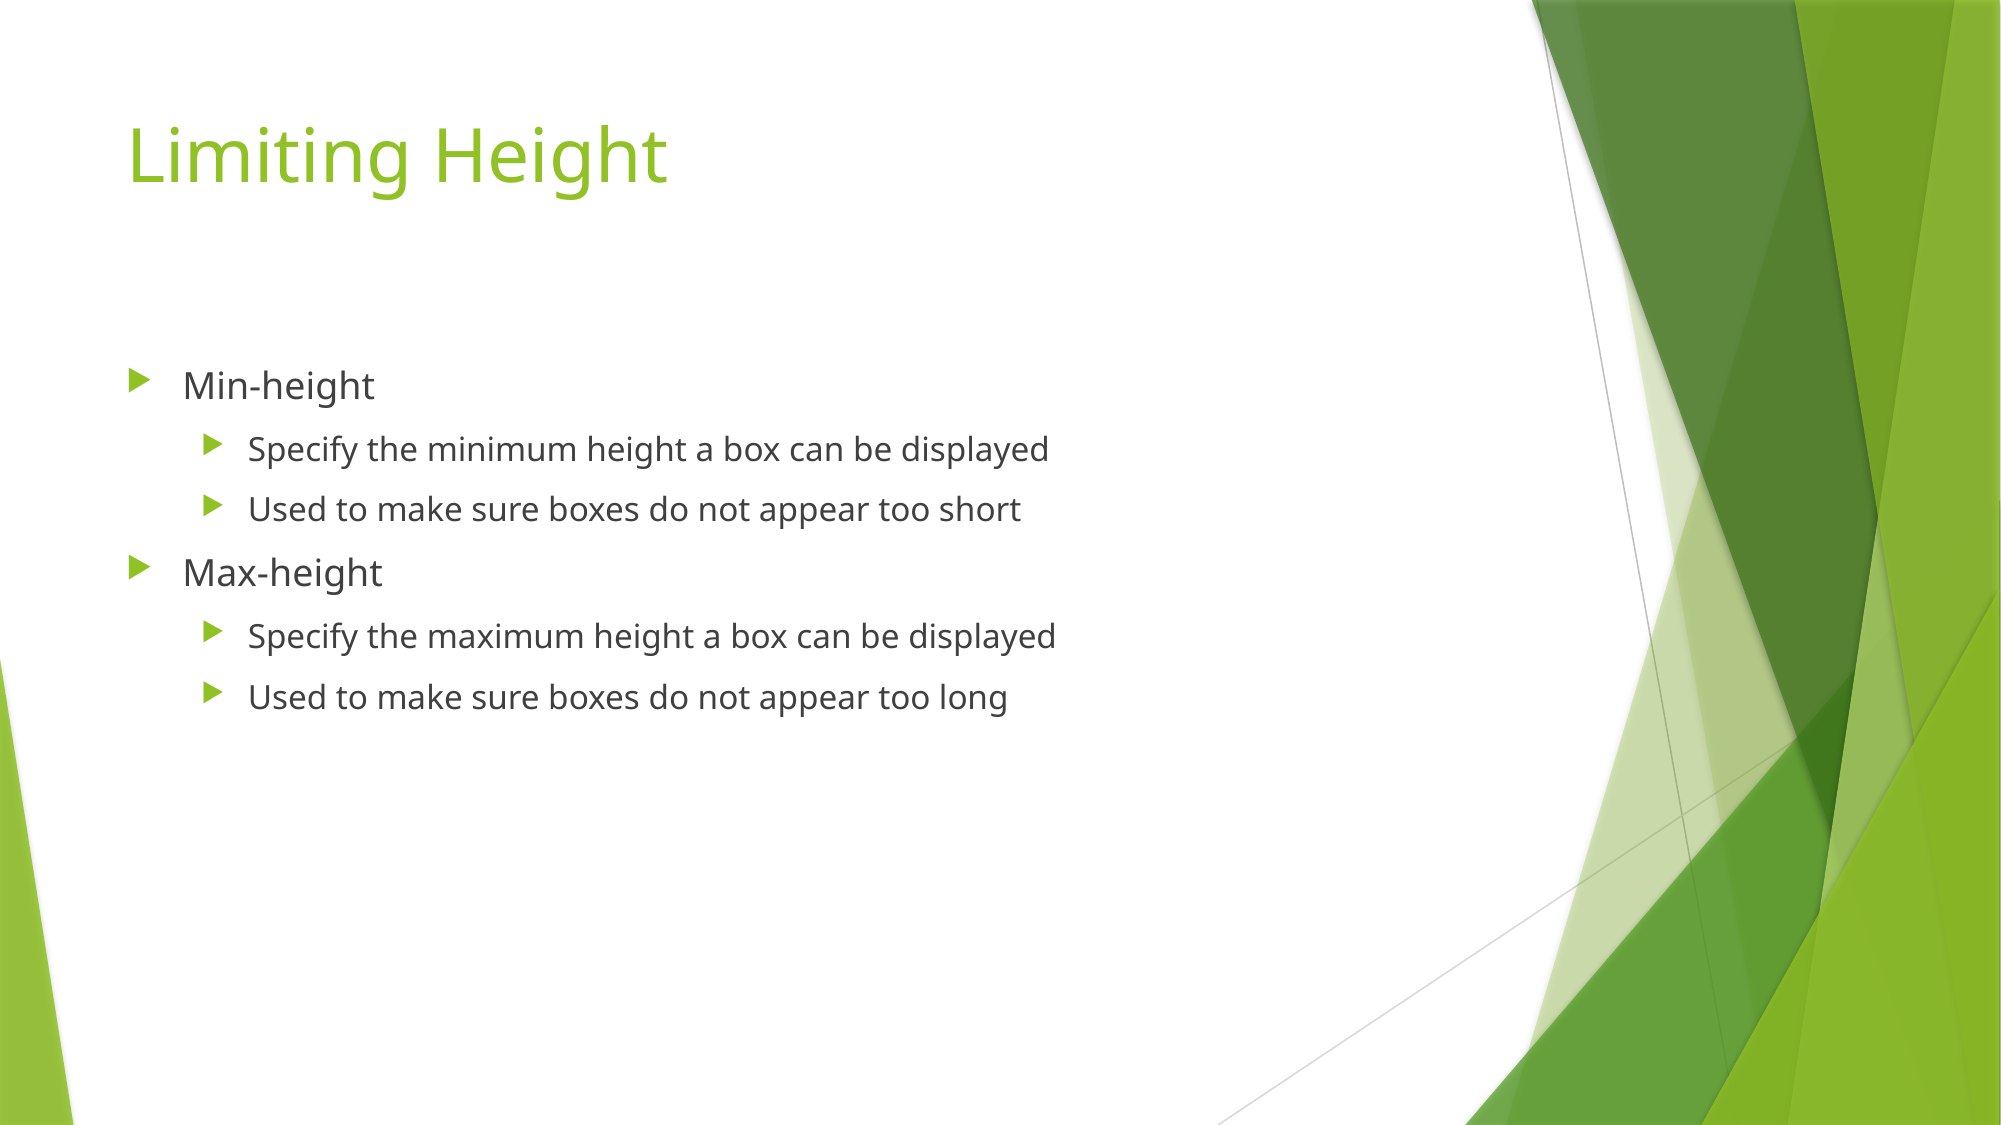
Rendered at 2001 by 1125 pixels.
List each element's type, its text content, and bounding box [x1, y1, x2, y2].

list Min-height Specify the minimum height a box can be displayed Used to make sure boxes do not appear too short Max-height Specify the maximum height a box can be displayed Used to make sure boxes do not appear too long [111, 354, 1522, 992]
title Limiting Height [111, 99, 1522, 317]
